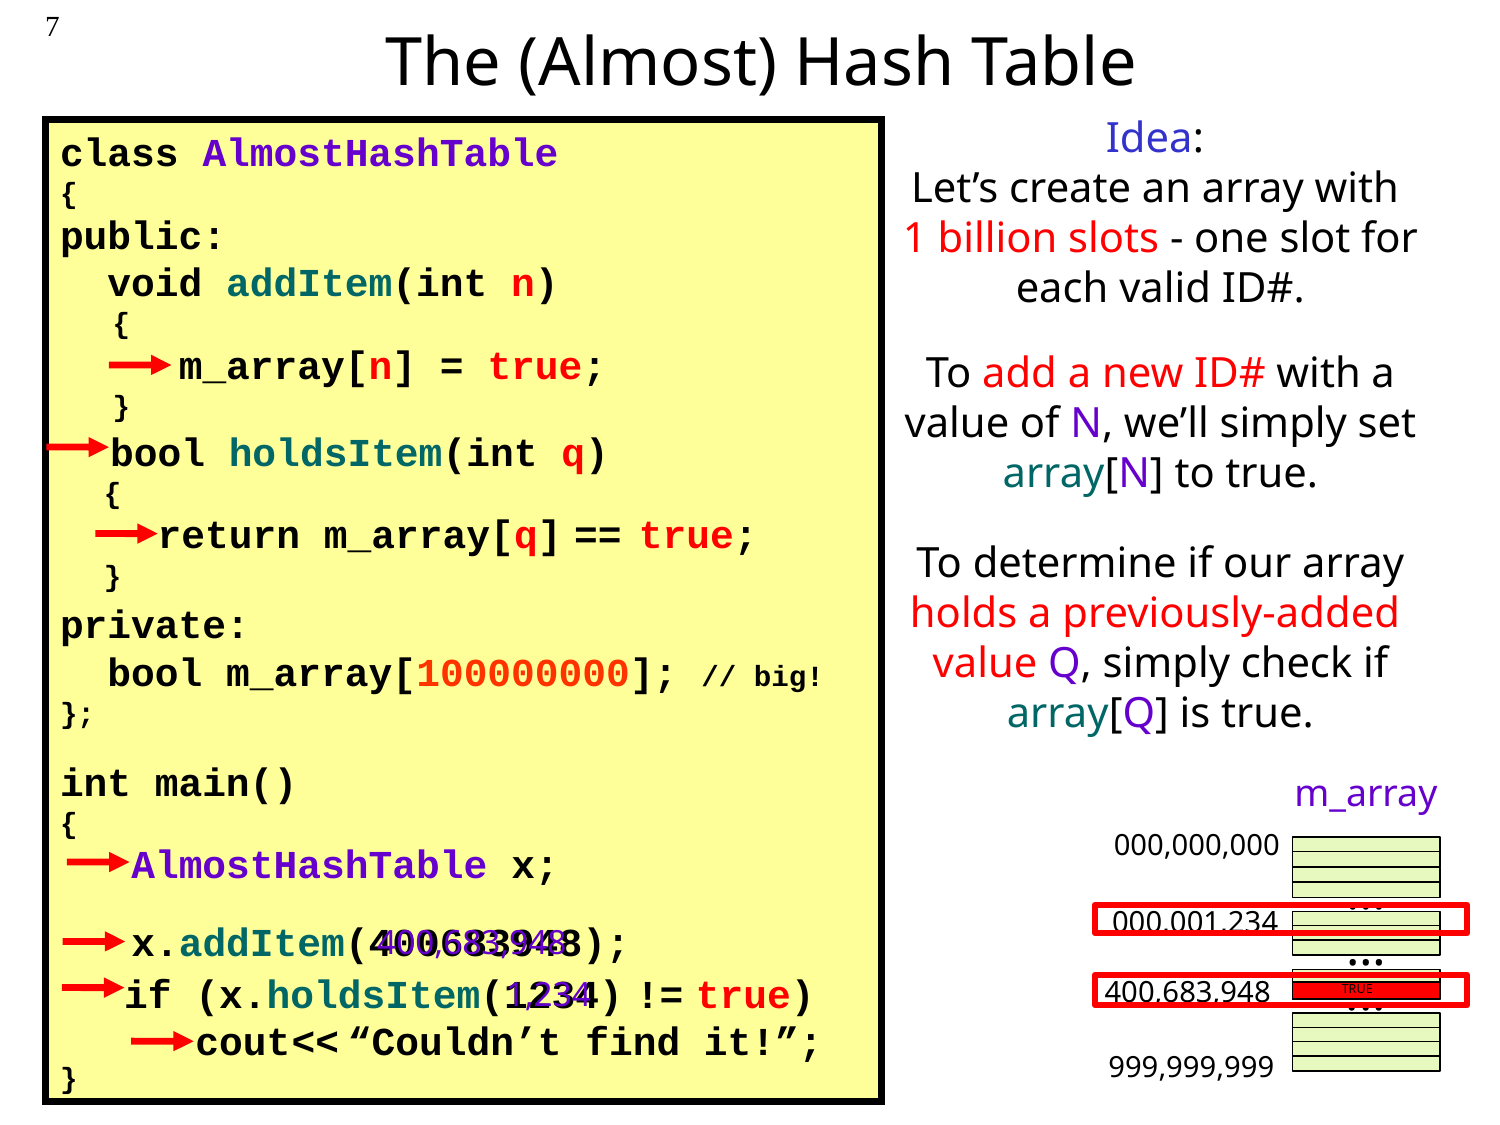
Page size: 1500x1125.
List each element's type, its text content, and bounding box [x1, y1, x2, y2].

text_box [1292, 973, 1441, 1005]
title The (Almost) Hash Table [69, 0, 1454, 153]
text_box if (x.holdsItem(1234) != true) cout << “Couldn’t find it!”; [61, 961, 1044, 1071]
text_box [131, 1035, 194, 1048]
text_box 400,683,948 [362, 913, 582, 969]
text_box [61, 981, 125, 994]
text_box [62, 935, 126, 948]
text_box [66, 855, 130, 869]
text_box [1072, 761, 1468, 1095]
text_box [46, 440, 109, 454]
slide_number 7 [0, 0, 69, 76]
text_box bool holdsItem(int q) { return m_array[q] == true; } [71, 419, 1002, 600]
text_box [108, 358, 172, 372]
text_box 1,234 [491, 965, 606, 1021]
text_box [95, 527, 158, 540]
text_box class AlmostHashTable { public: void addItem(int n) { m_array[n] = true; } private: bool m_array[100000000]; // big! }; int main() { AlmostHashTable x; x.addItem(400683948); } [45, 119, 882, 1102]
text_box Idea: Let’s create an array with 1 billion slots - one slot for each valid ID#. To add a new ID# with a value of N, we’ll simply set array[N] to true. To determine if our array holds a previously-added value Q, simply check if array[Q] is true. [881, 103, 1440, 743]
